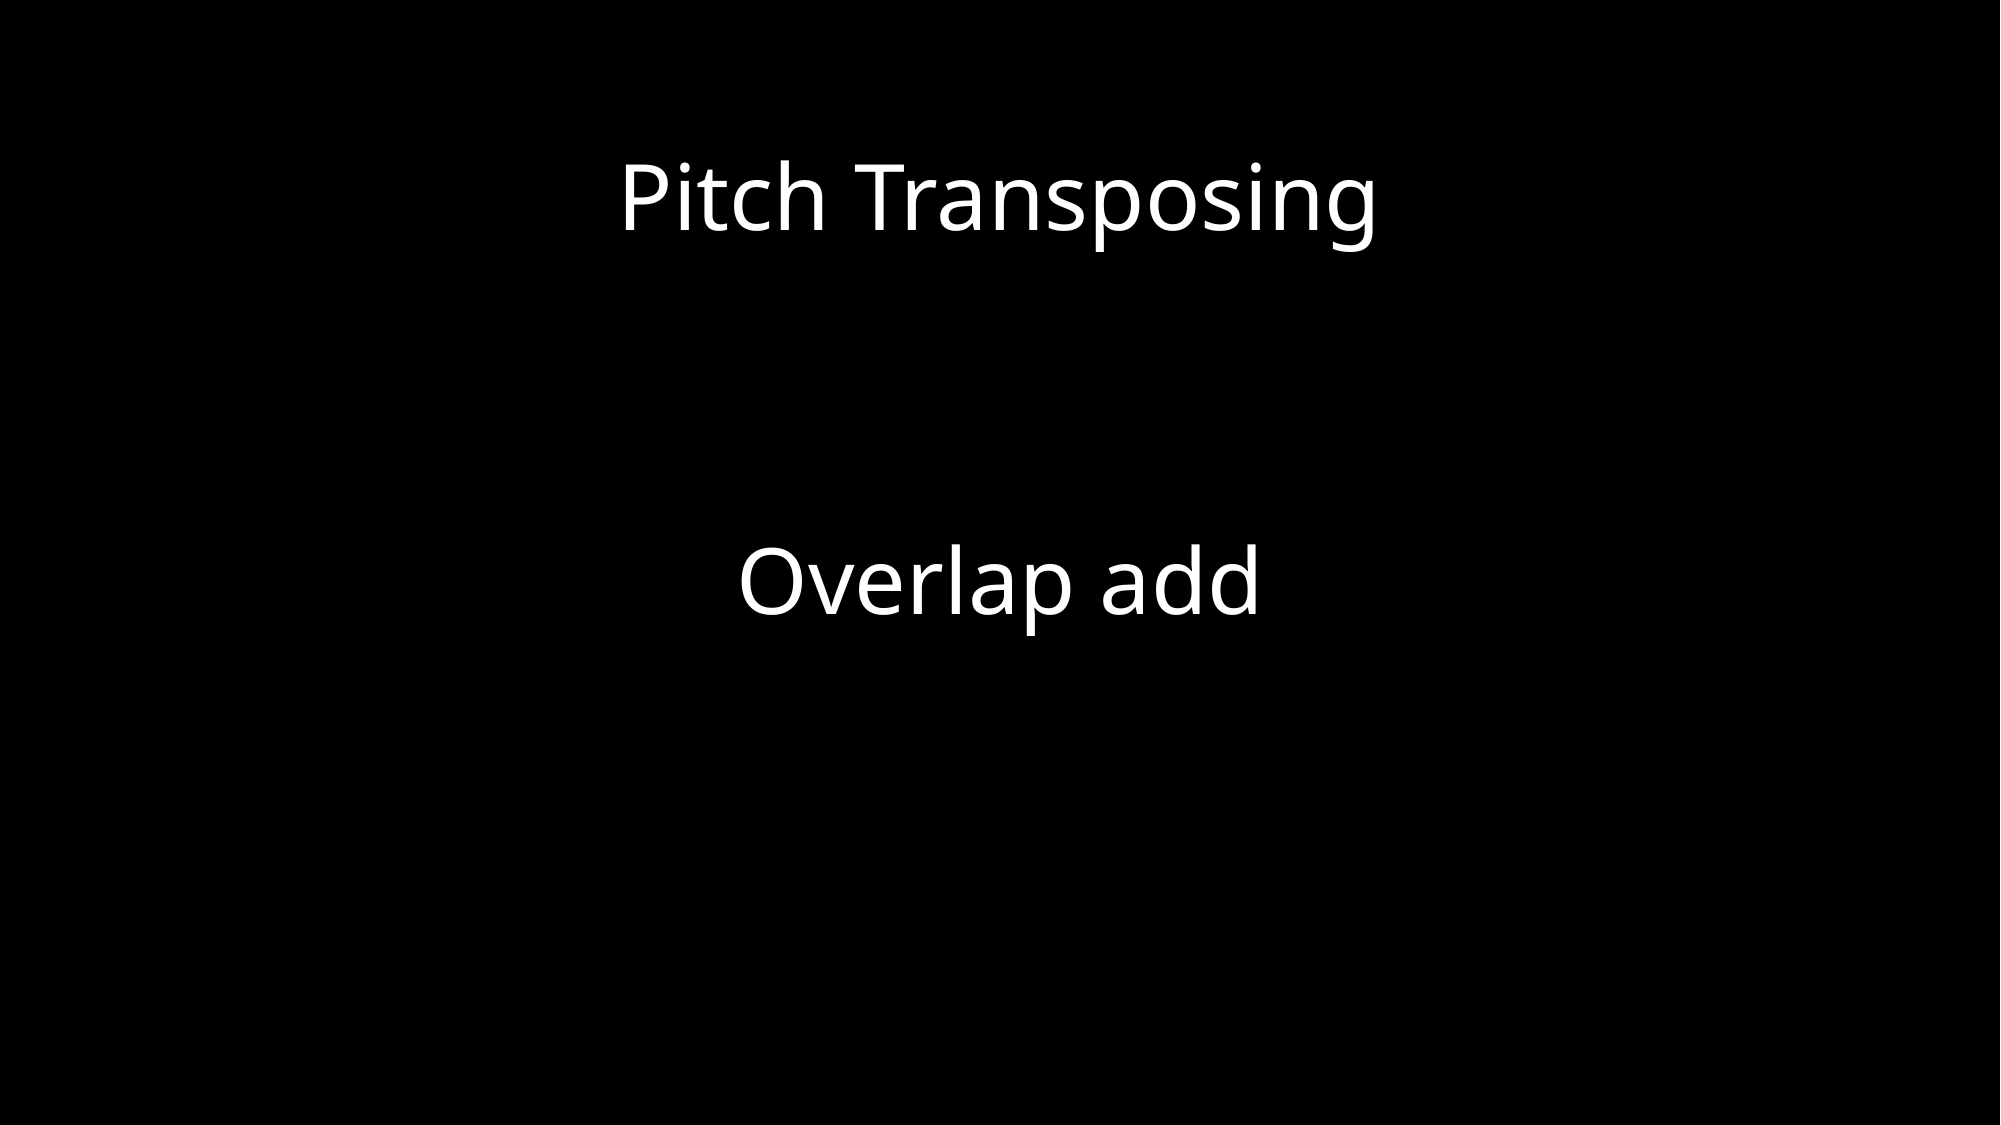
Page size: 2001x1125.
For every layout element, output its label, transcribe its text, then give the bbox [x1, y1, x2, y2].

text_box Overlap add [138, 475, 1864, 694]
title Pitch Transposing [137, 92, 1863, 310]
